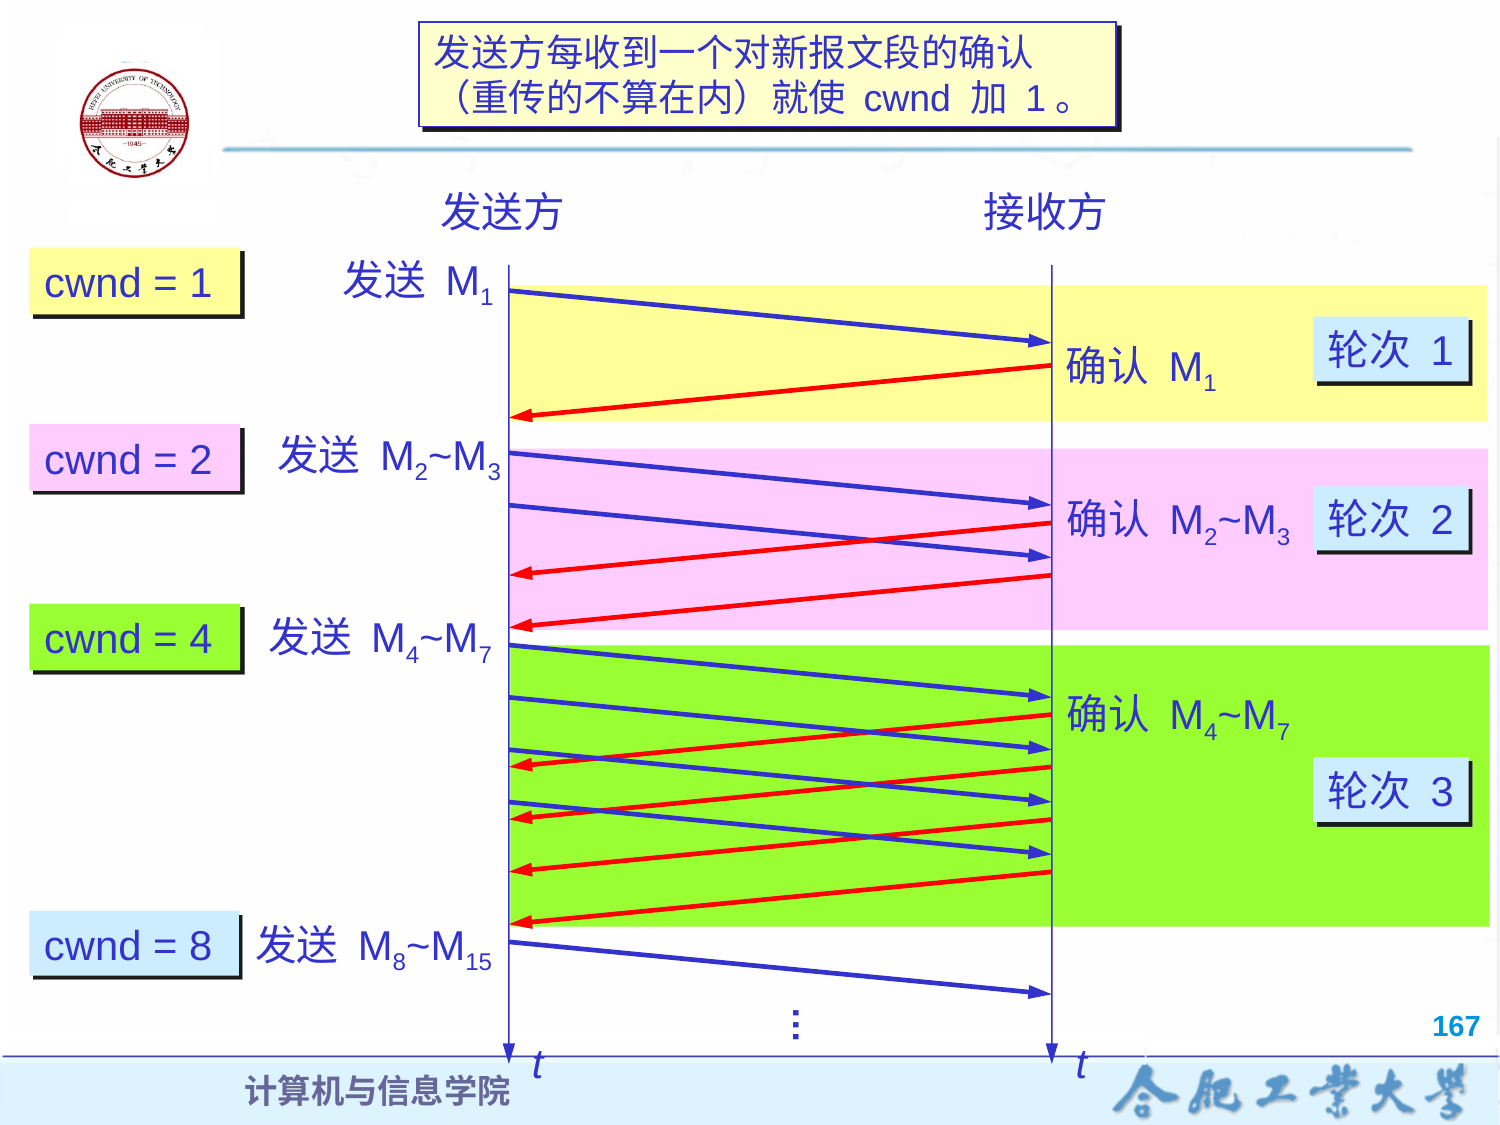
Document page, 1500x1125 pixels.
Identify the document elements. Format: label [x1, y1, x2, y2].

text_box [240, 246, 1490, 1094]
text_box [418, 21, 1117, 127]
text_box [425, 178, 581, 244]
text_box [253, 603, 507, 676]
text_box [29, 910, 239, 976]
text_box [29, 603, 241, 671]
picture [0, 0, 1500, 1125]
text_box [29, 247, 241, 315]
text_box [1060, 1028, 1103, 1094]
text_box [1053, 285, 1488, 421]
text_box [968, 178, 1124, 243]
text_box [29, 424, 241, 491]
